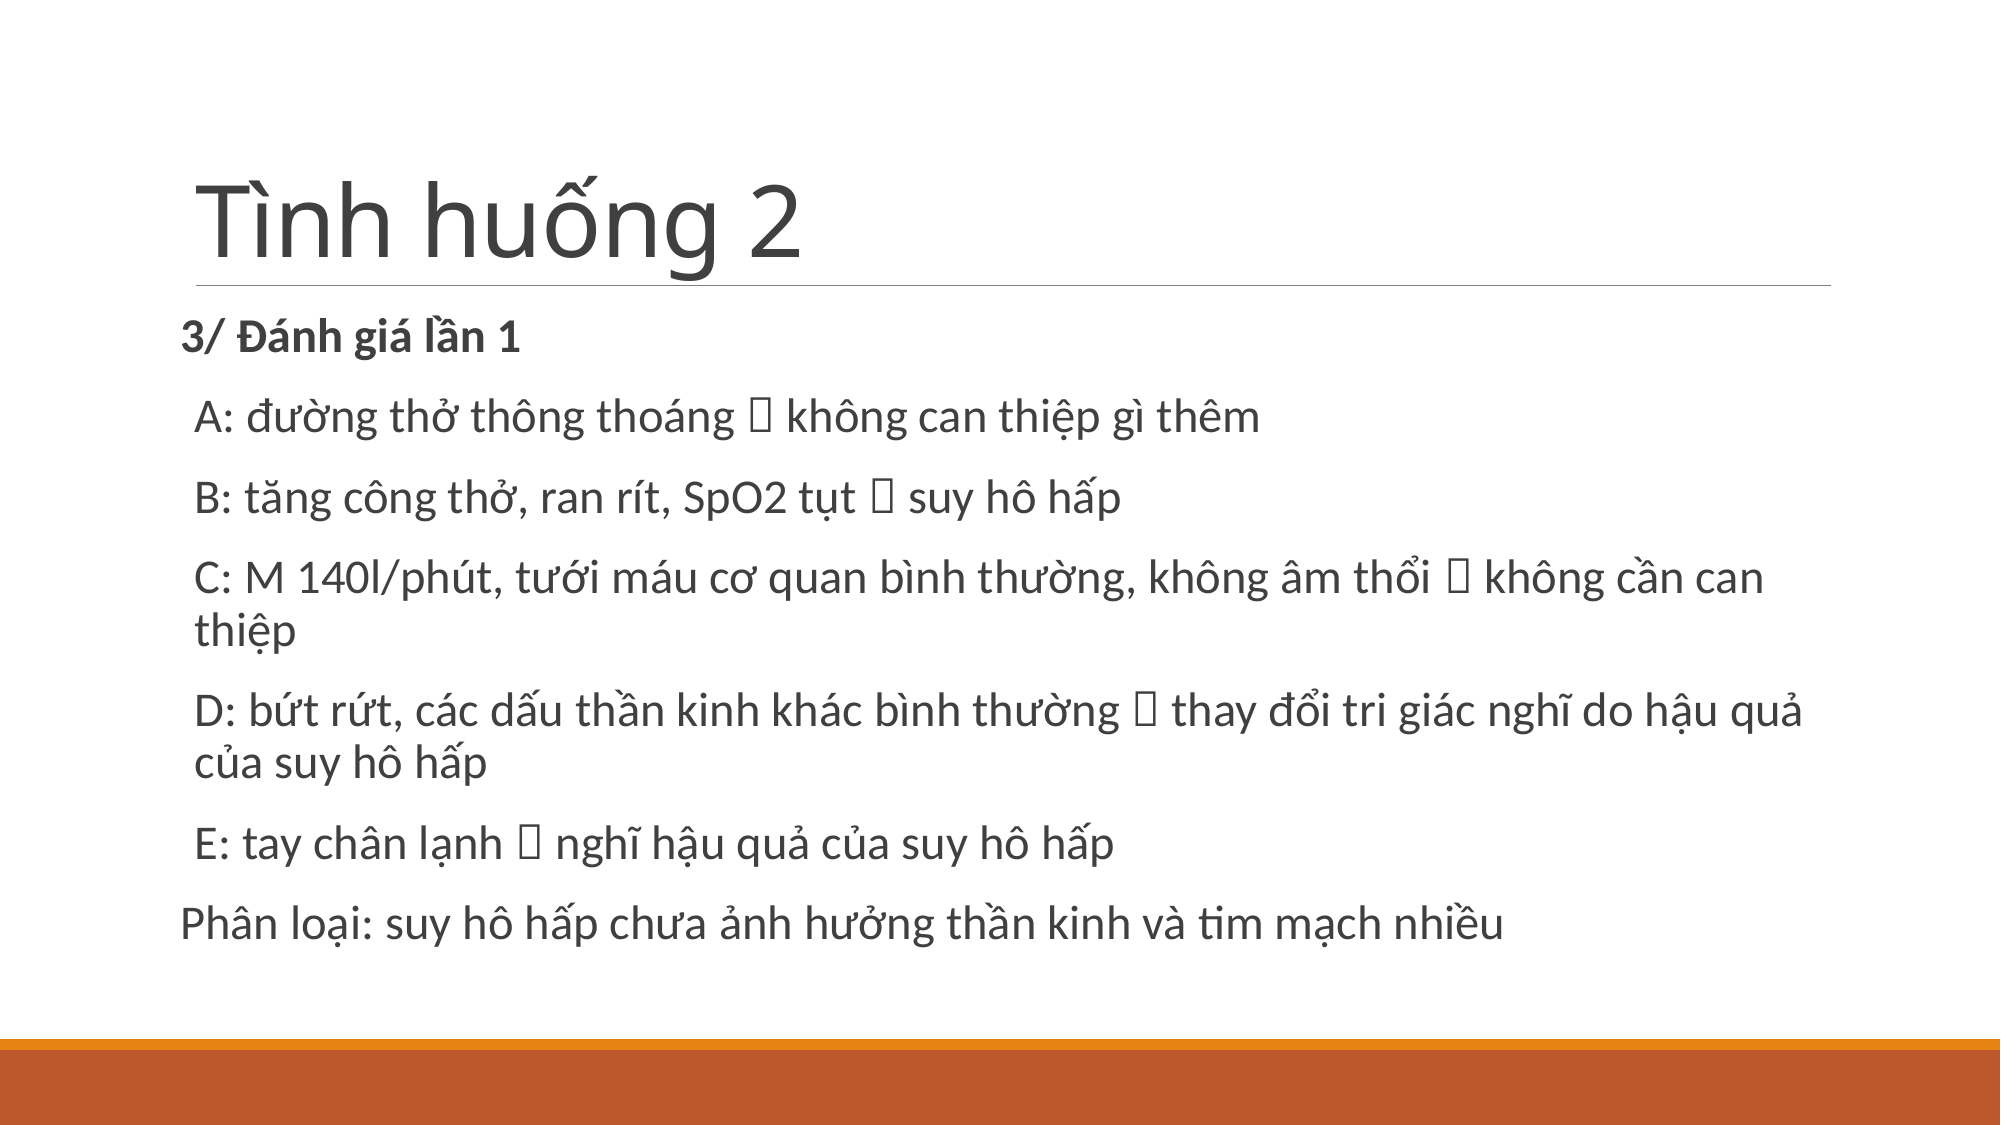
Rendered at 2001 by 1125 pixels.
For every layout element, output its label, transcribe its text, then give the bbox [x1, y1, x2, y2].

list 3/ Đánh giá lần 1 A: đường thở thông thoáng  không can thiệp gì thêm B: tăng công thở, ran rít, SpO2 tụt  suy hô hấp C: M 140l/phút, tưới máu cơ quan bình thường, không âm thổi  không cần can thiệp D: bứt rứt, các dấu thần kinh khác bình thường  thay đổi tri giác nghĩ do hậu quả của suy hô hấp E: tay chân lạnh  nghĩ hậu quả của suy hô hấp Phân loại: suy hô hấp chưa ảnh hưởng thần kinh và tim mạch nhiều [180, 302, 1830, 963]
title Tình huống 2 [180, 47, 1830, 285]
